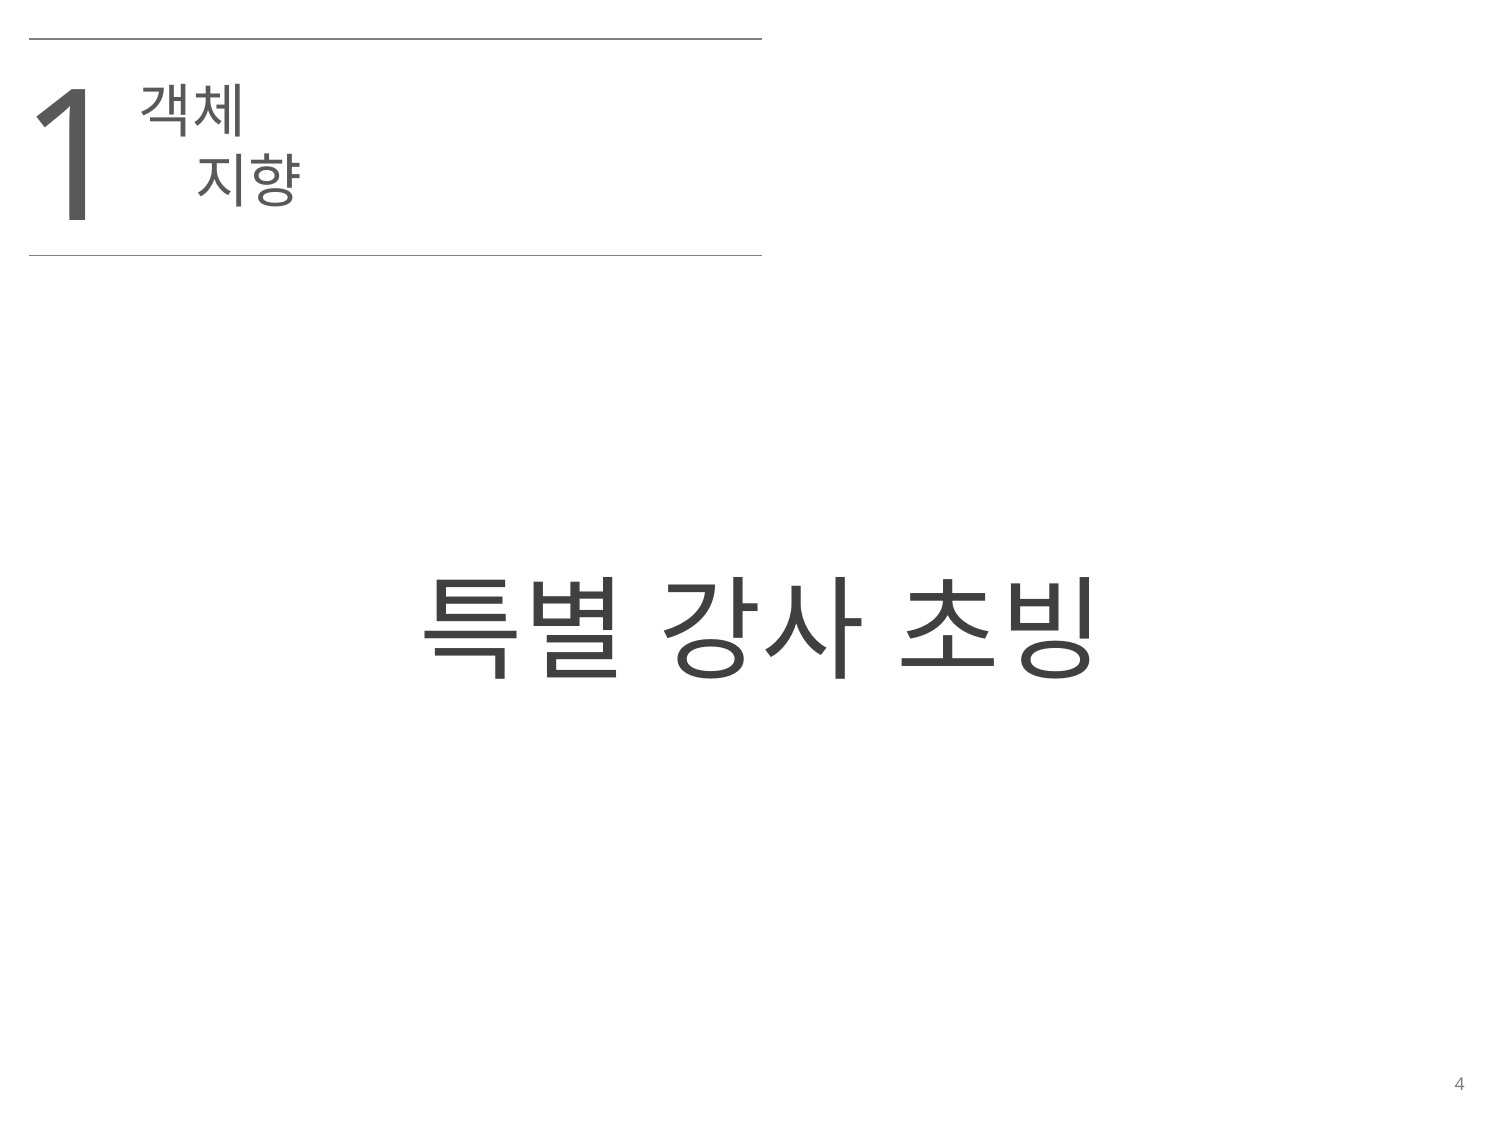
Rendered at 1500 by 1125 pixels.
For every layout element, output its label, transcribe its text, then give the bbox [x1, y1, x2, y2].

text_box 객체 지향 [124, 66, 372, 221]
text_box 1 [5, 29, 124, 265]
text_box 특별 강사 초빙 [297, 550, 1227, 701]
